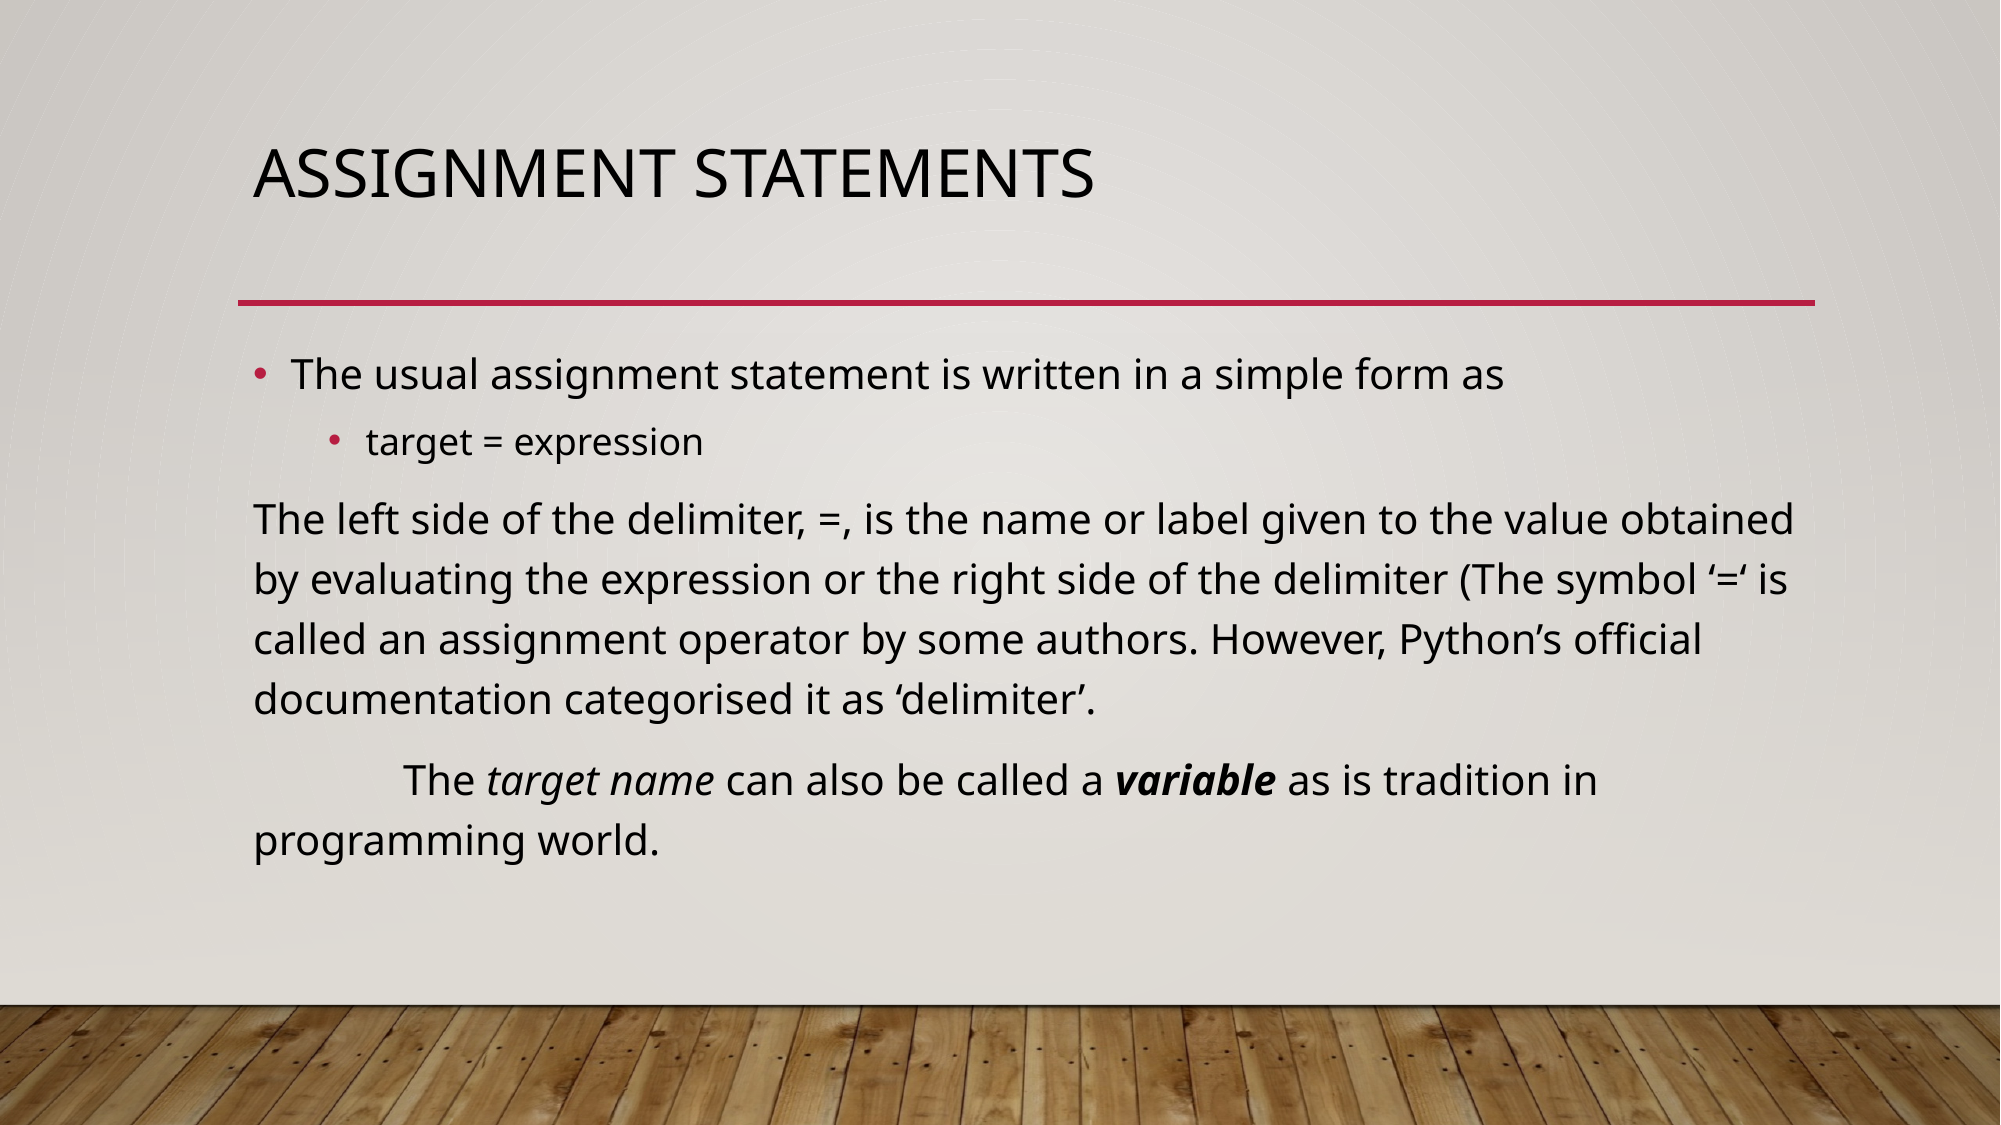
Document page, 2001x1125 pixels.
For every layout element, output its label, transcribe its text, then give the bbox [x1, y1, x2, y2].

list The usual assignment statement is written in a simple form as target = expression The left side of the delimiter, =, is the name or label given to the value obtained by evaluating the expression or the right side of the delimiter (The symbol ‘=‘ is called an assignment operator by some authors. However, Python’s official documentation categorised it as ‘delimiter’. The target name can also be called a variable as is tradition in programming world. [238, 330, 1814, 897]
picture [0, 1005, 2000, 1125]
title Assignment statements [238, 131, 1814, 305]
